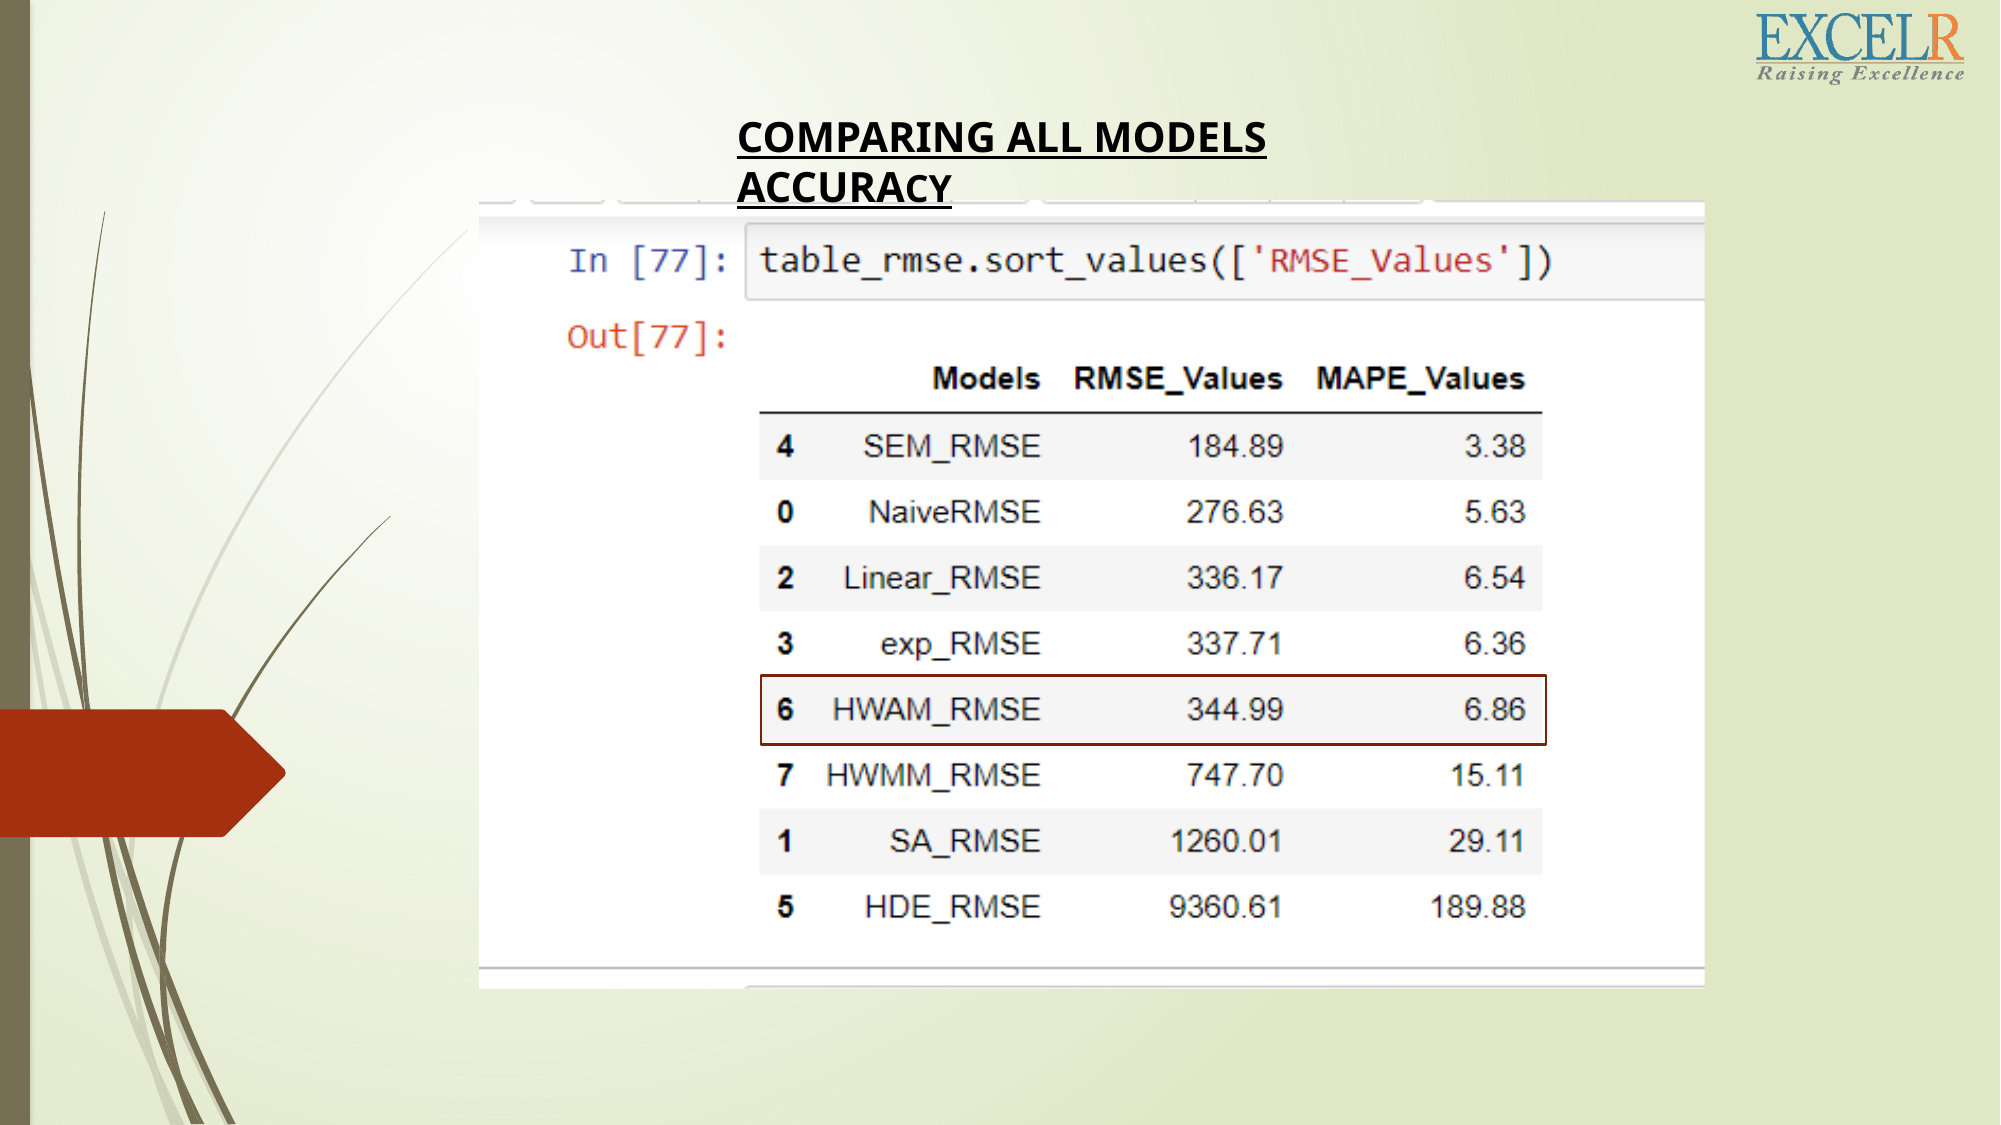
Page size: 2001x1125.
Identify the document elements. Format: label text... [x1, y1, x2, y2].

text_box COMPARING ALL MODELS ACCURACY [722, 103, 1462, 199]
picture [1756, 12, 1965, 86]
picture [478, 200, 1705, 989]
